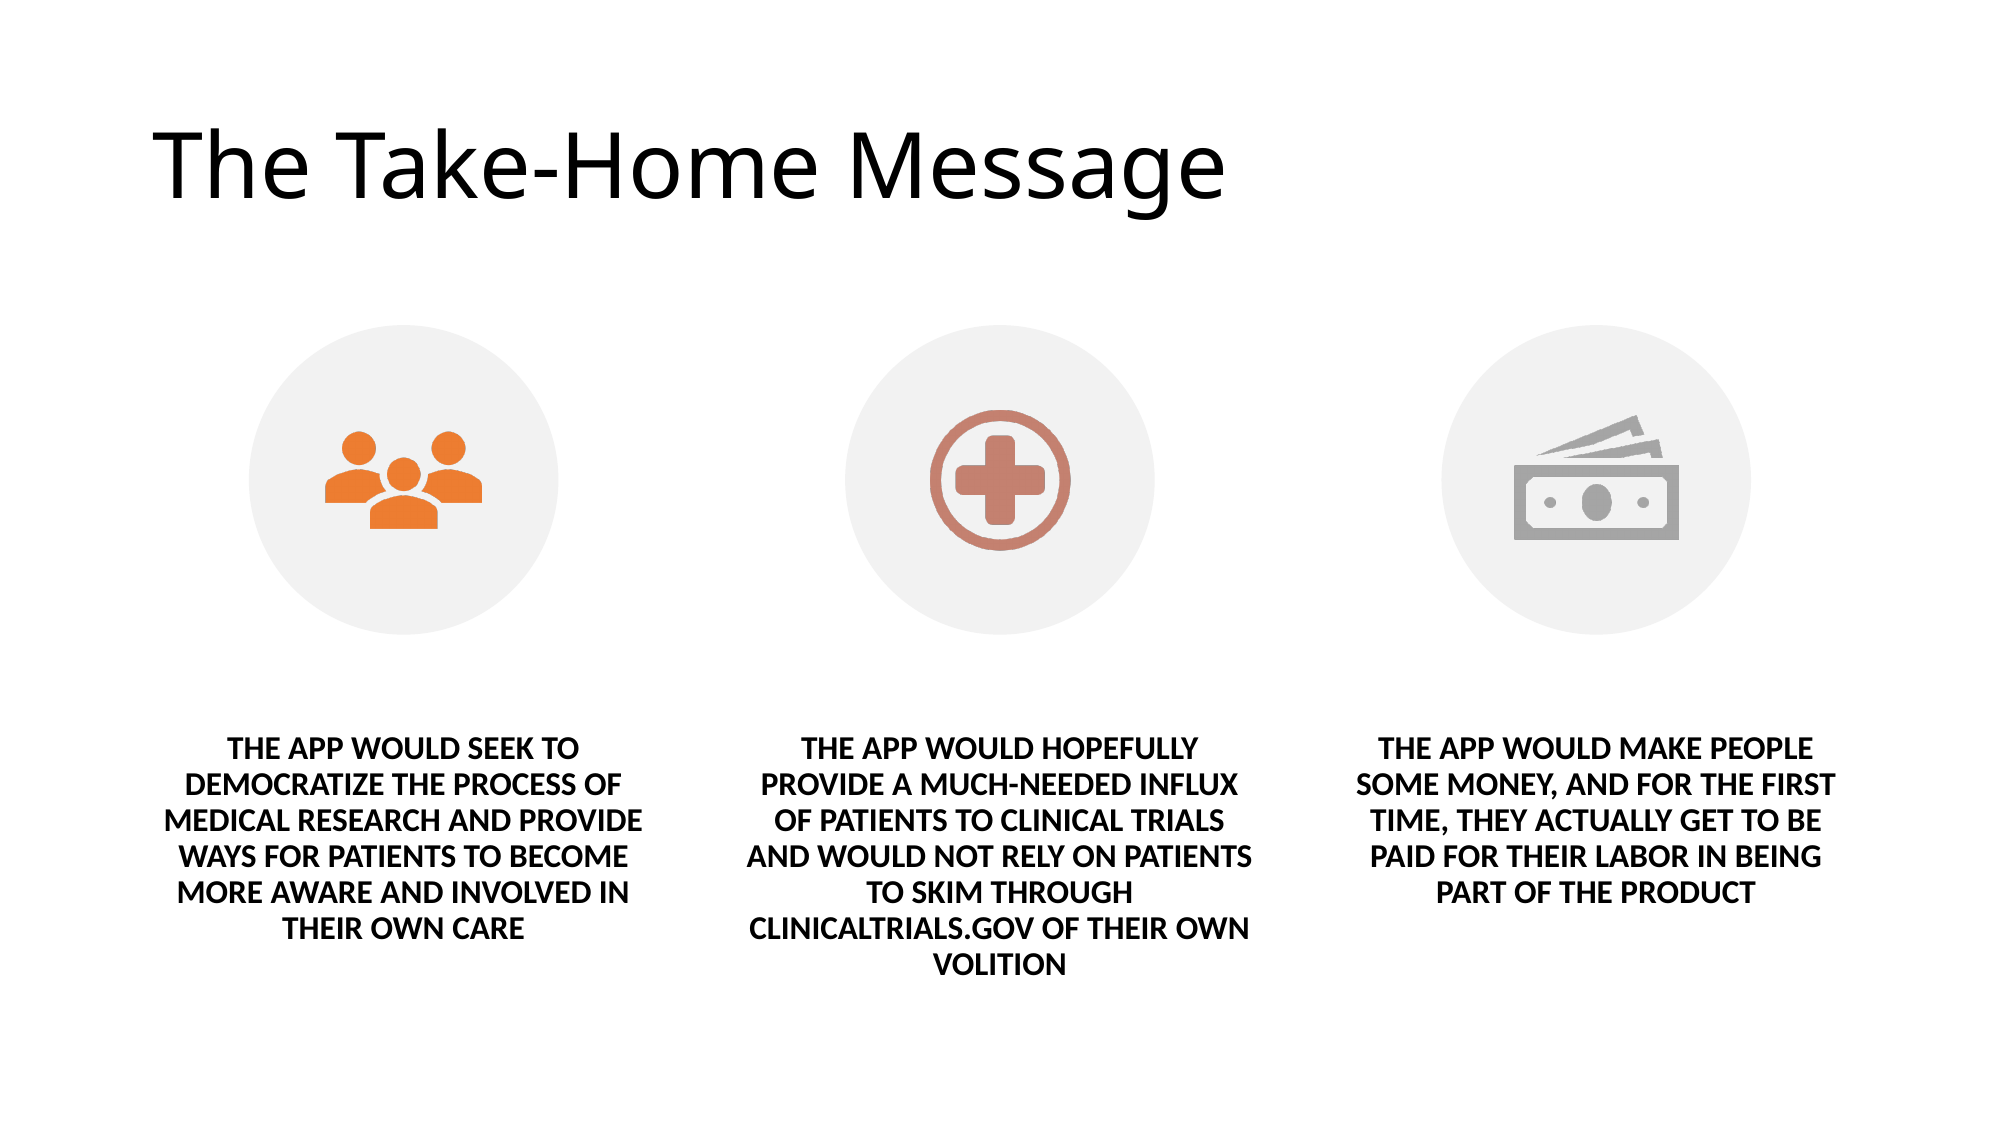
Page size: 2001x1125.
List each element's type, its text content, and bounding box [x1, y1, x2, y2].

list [137, 299, 1863, 1014]
title The Take-Home Message [137, 59, 1863, 278]
